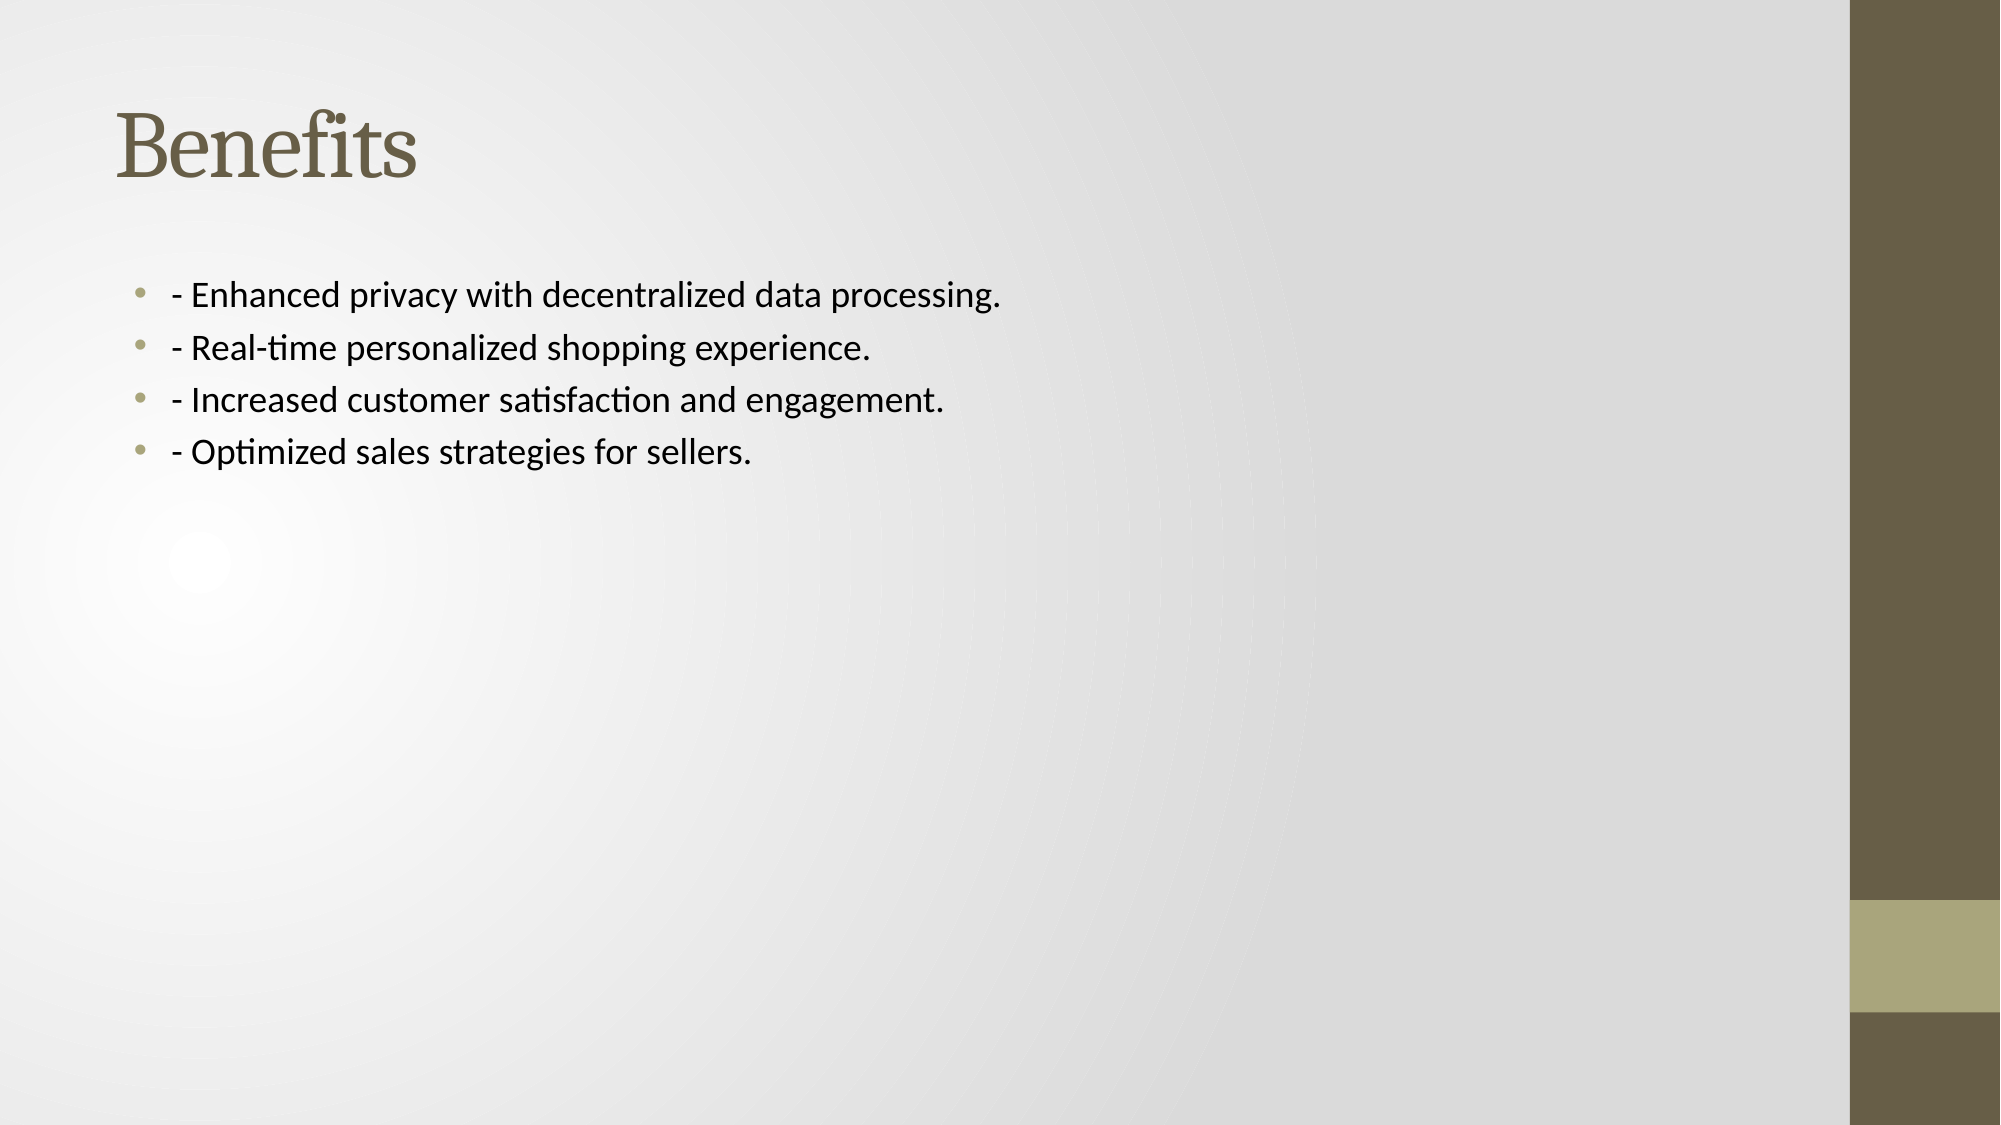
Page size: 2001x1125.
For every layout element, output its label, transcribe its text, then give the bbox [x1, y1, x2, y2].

title Benefits [99, 45, 1767, 233]
list - Enhanced privacy with decentralized data processing. - Real-time personalized shopping experience. - Increased customer satisfaction and engagement. - Optimized sales strategies for sellers. [99, 262, 1767, 1050]
